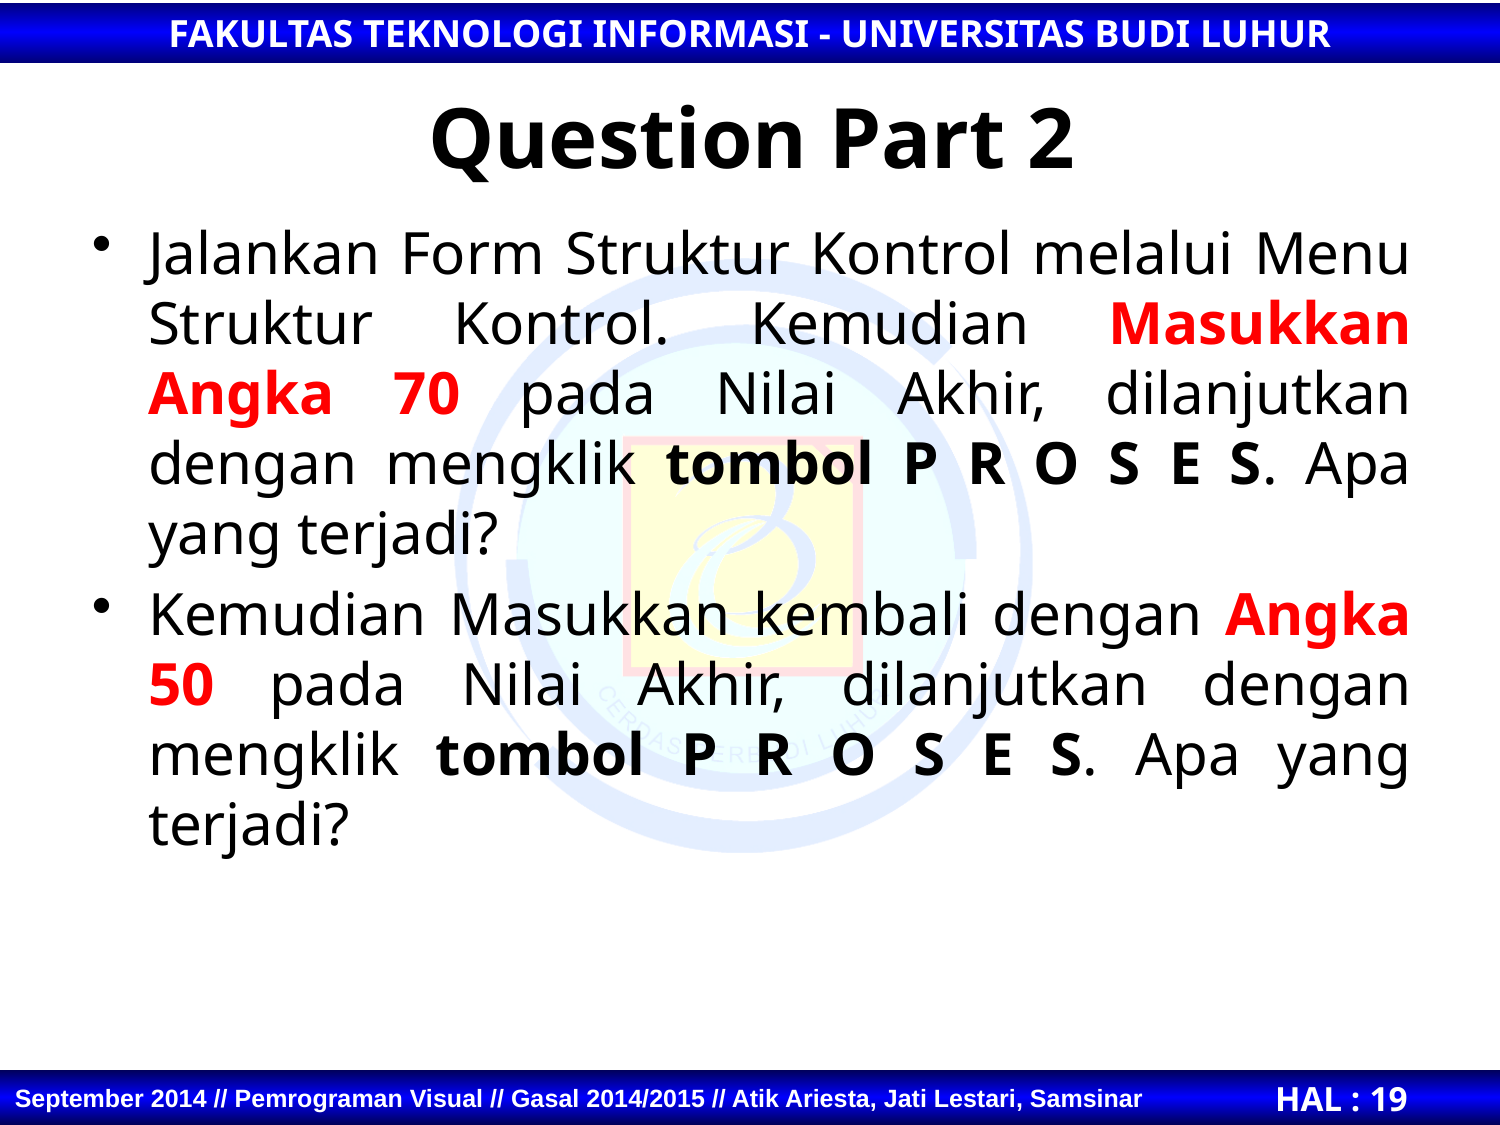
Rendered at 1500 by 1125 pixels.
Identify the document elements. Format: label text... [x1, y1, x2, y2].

title Question Part 2 [76, 74, 1428, 197]
list Jalankan Form Struktur Kontrol melalui Menu Struktur Kontrol. Kemudian Masukkan Angka 70 pada Nilai Akhir, dilanjutkan dengan mengklik tombol P R O S E S. Apa yang terjadi? Kemudian Masukkan kembali dengan Angka 50 pada Nilai Akhir, dilanjutkan dengan mengklik tombol P R O S E S. Apa yang terjadi? [76, 208, 1428, 1012]
